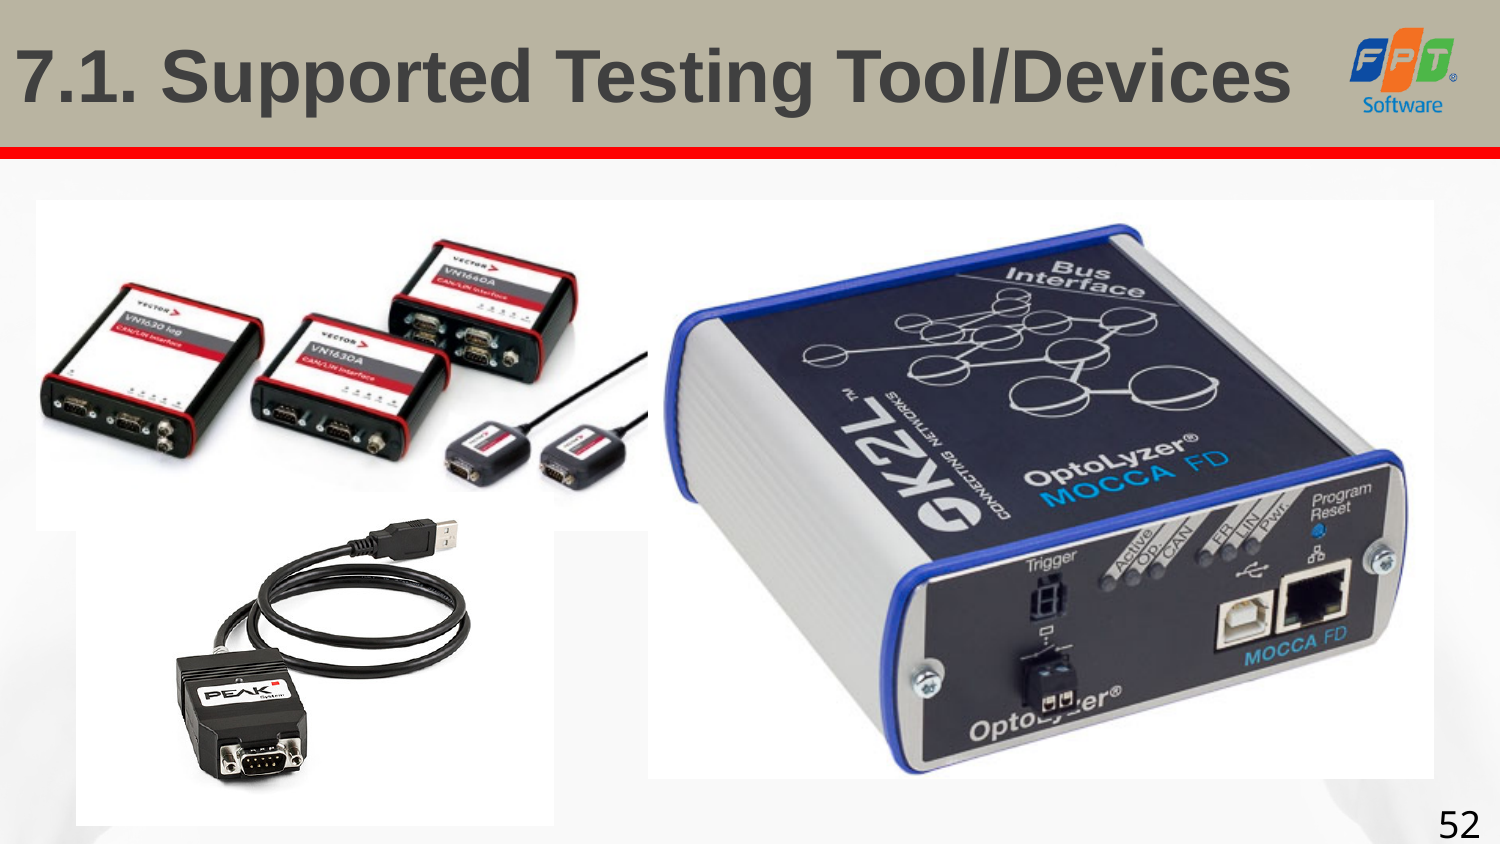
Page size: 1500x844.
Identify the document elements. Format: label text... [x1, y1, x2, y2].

slide_number 52 [1423, 793, 1500, 839]
picture [0, 146, 1500, 844]
title 7.1. Supported Testing Tool/Devices [0, 0, 1500, 146]
